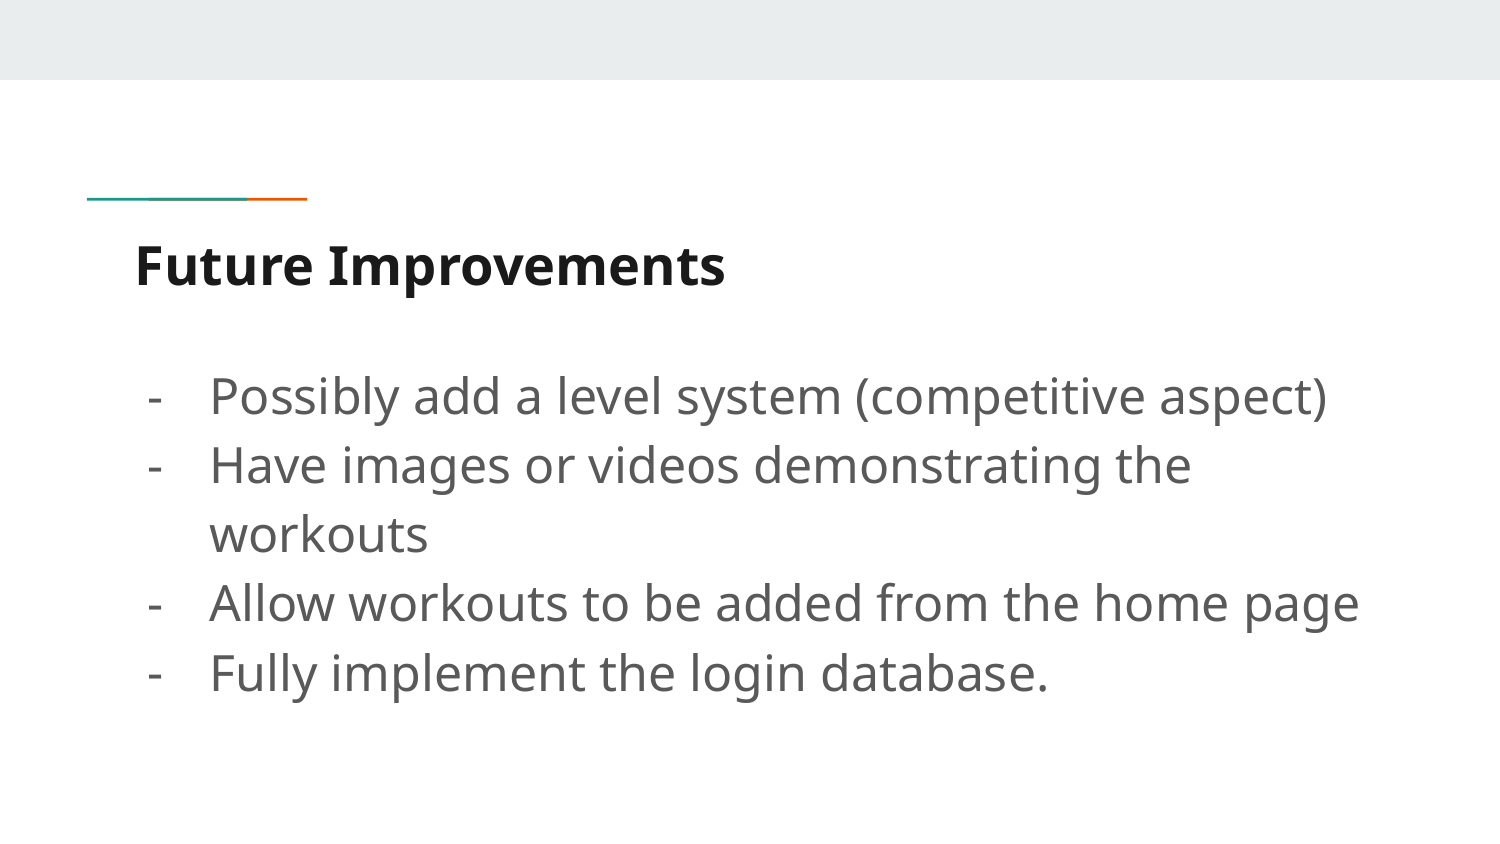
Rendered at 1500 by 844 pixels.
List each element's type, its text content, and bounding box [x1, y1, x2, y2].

list Possibly add a level system (competitive aspect) Have images or videos demonstrating the workouts Allow workouts to be added from the home page Fully implement the login database. [119, 341, 1381, 712]
title Future Improvements [119, 216, 1381, 305]
